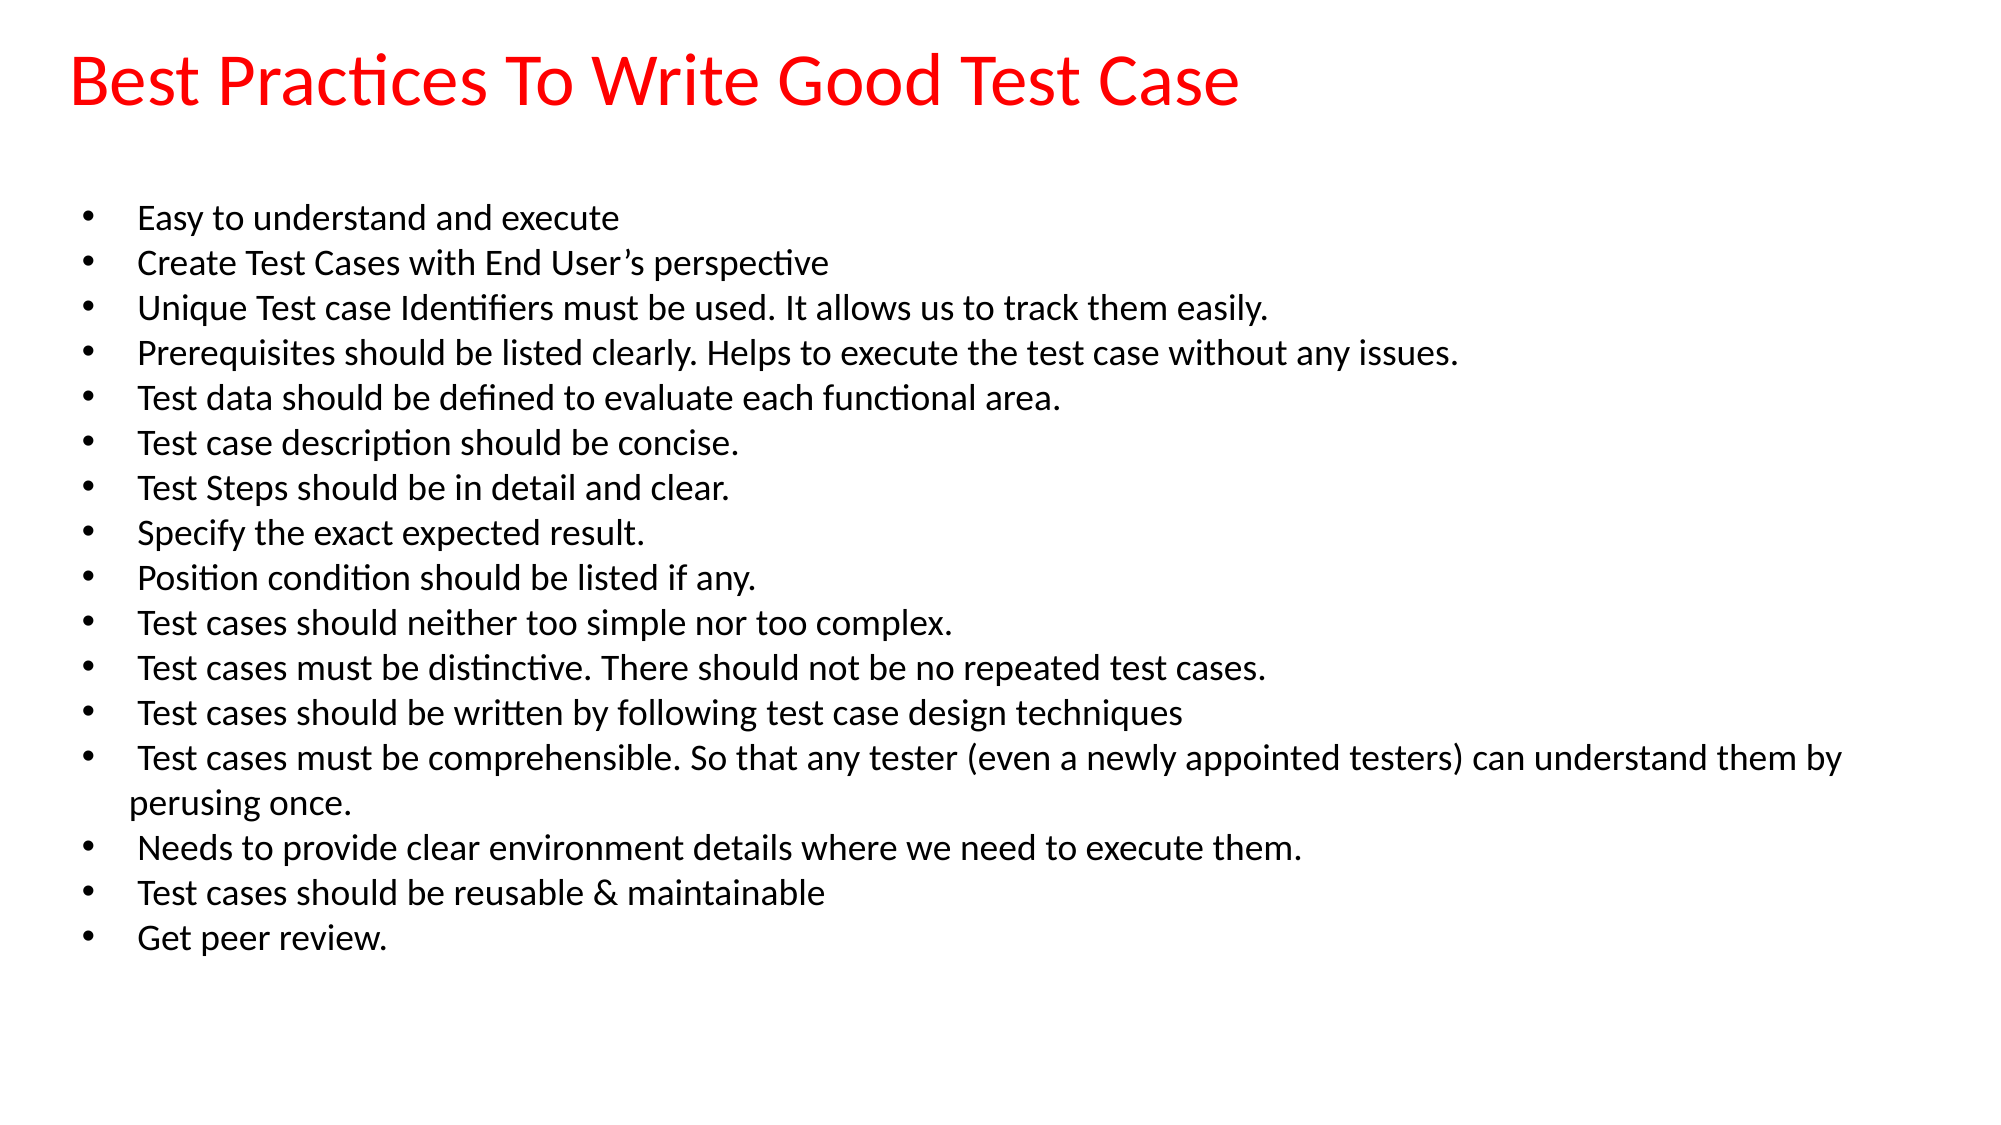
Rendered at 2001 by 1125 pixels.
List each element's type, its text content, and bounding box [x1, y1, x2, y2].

text_box Easy to understand and execute Create Test Cases with End User’s perspective Unique Test case Identifiers must be used. It allows us to track them easily. Prerequisites should be listed clearly. Helps to execute the test case without any issues. Test data should be defined to evaluate each functional area. Test case description should be concise. Test Steps should be in detail and clear. Specify the exact expected result. Position condition should be listed if any. Test cases should neither too simple nor too complex. Test cases must be distinctive. There should not be no repeated test cases. Test cases should be written by following test case design techniques Test cases must be comprehensible. So that any tester (even a newly appointed testers) can understand them by perusing once. Needs to provide clear environment details where we need to execute them. Test cases should be reusable & maintainable Get peer review. [81, 153, 1889, 971]
subtitle Best Practices To Write Good Test Case [54, 0, 1363, 151]
